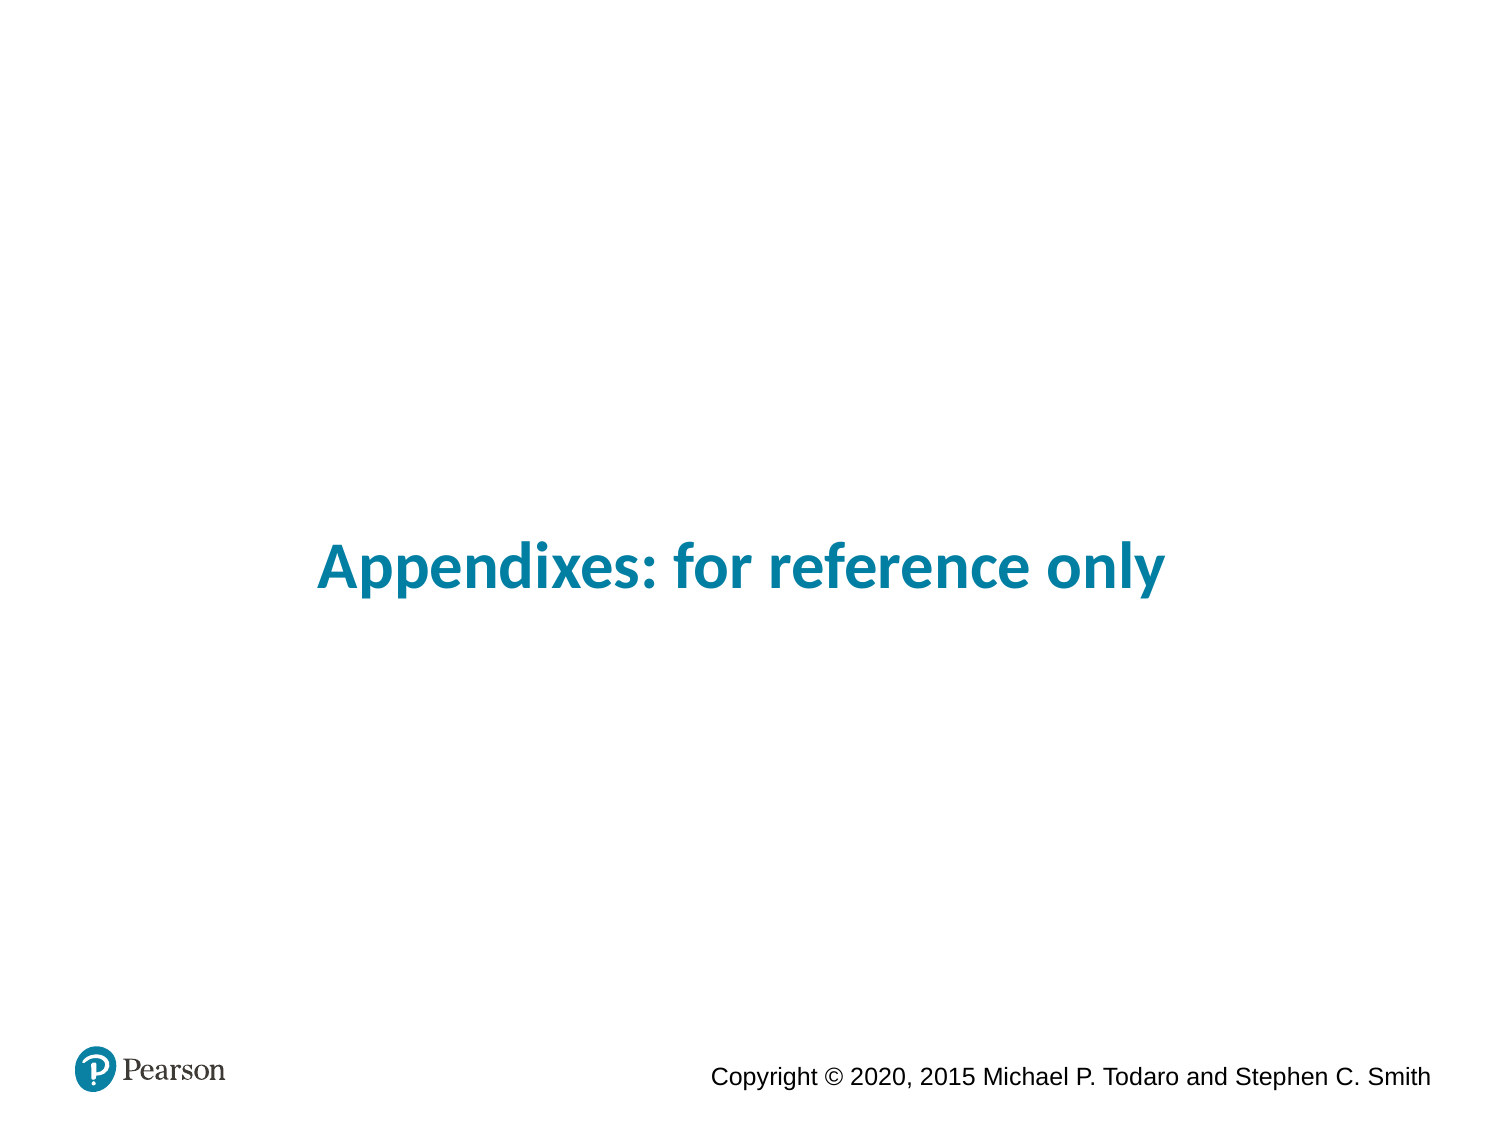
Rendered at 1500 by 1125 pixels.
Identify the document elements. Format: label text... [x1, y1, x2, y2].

text_box Appendixes: for reference only [303, 514, 1197, 610]
